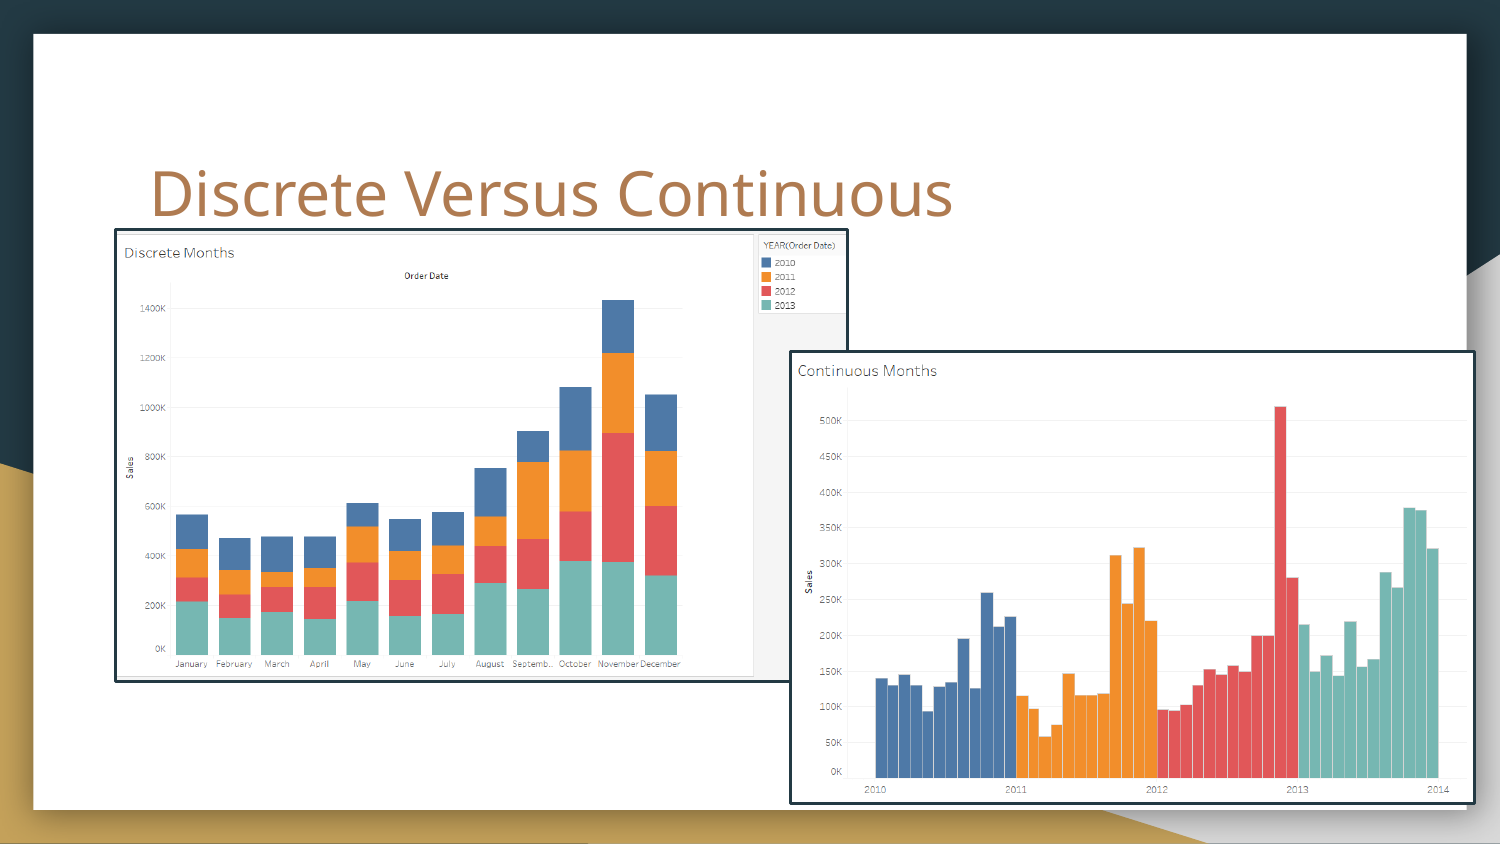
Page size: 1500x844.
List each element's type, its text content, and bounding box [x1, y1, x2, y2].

picture [116, 231, 1473, 802]
title Discrete Versus Continuous [134, 138, 1366, 296]
